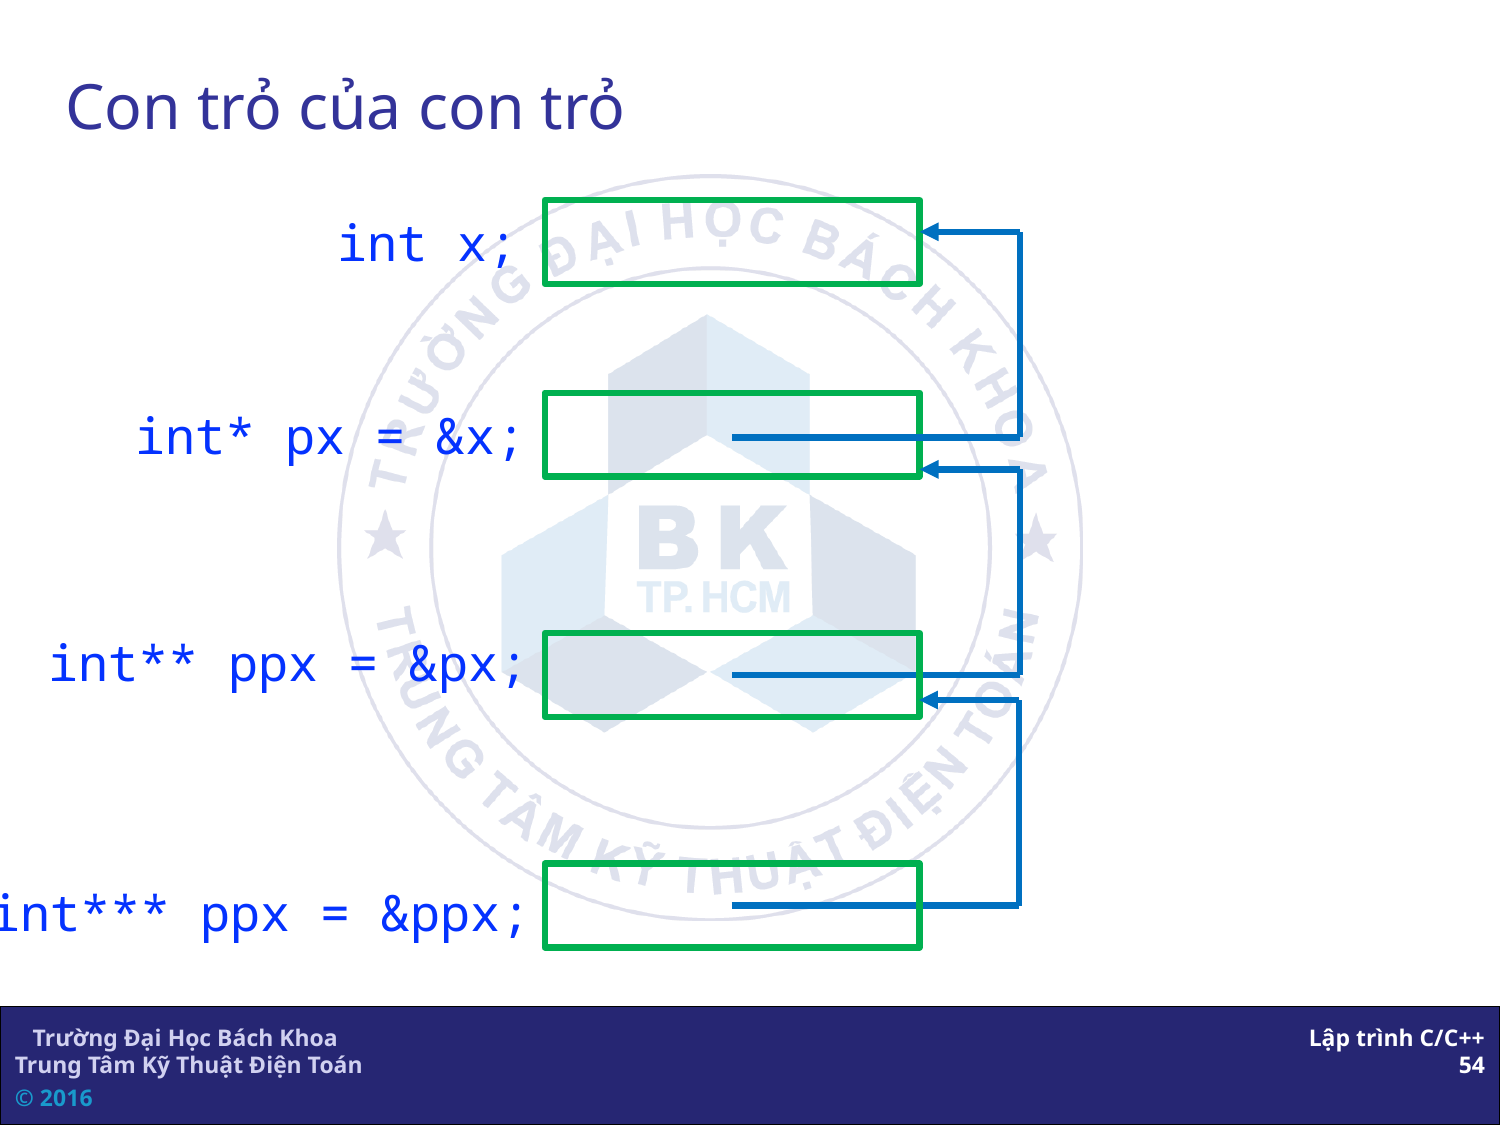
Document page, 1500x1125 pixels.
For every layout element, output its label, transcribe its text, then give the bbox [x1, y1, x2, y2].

title Con trỏ của con trỏ [50, 12, 1463, 150]
picture [337, 699, 731, 873]
text_box int** ppx = &px; [33, 624, 544, 699]
text_box [544, 863, 920, 948]
text_box [544, 199, 920, 284]
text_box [731, 231, 1020, 438]
text_box int x; [323, 203, 533, 279]
text_box int* px = &x; [120, 396, 541, 472]
text_box [544, 633, 920, 717]
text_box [731, 699, 1020, 906]
picture [337, 174, 1083, 921]
text_box [544, 392, 920, 477]
text_box int*** ppx = &ppx; [0, 873, 546, 949]
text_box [731, 469, 1020, 676]
